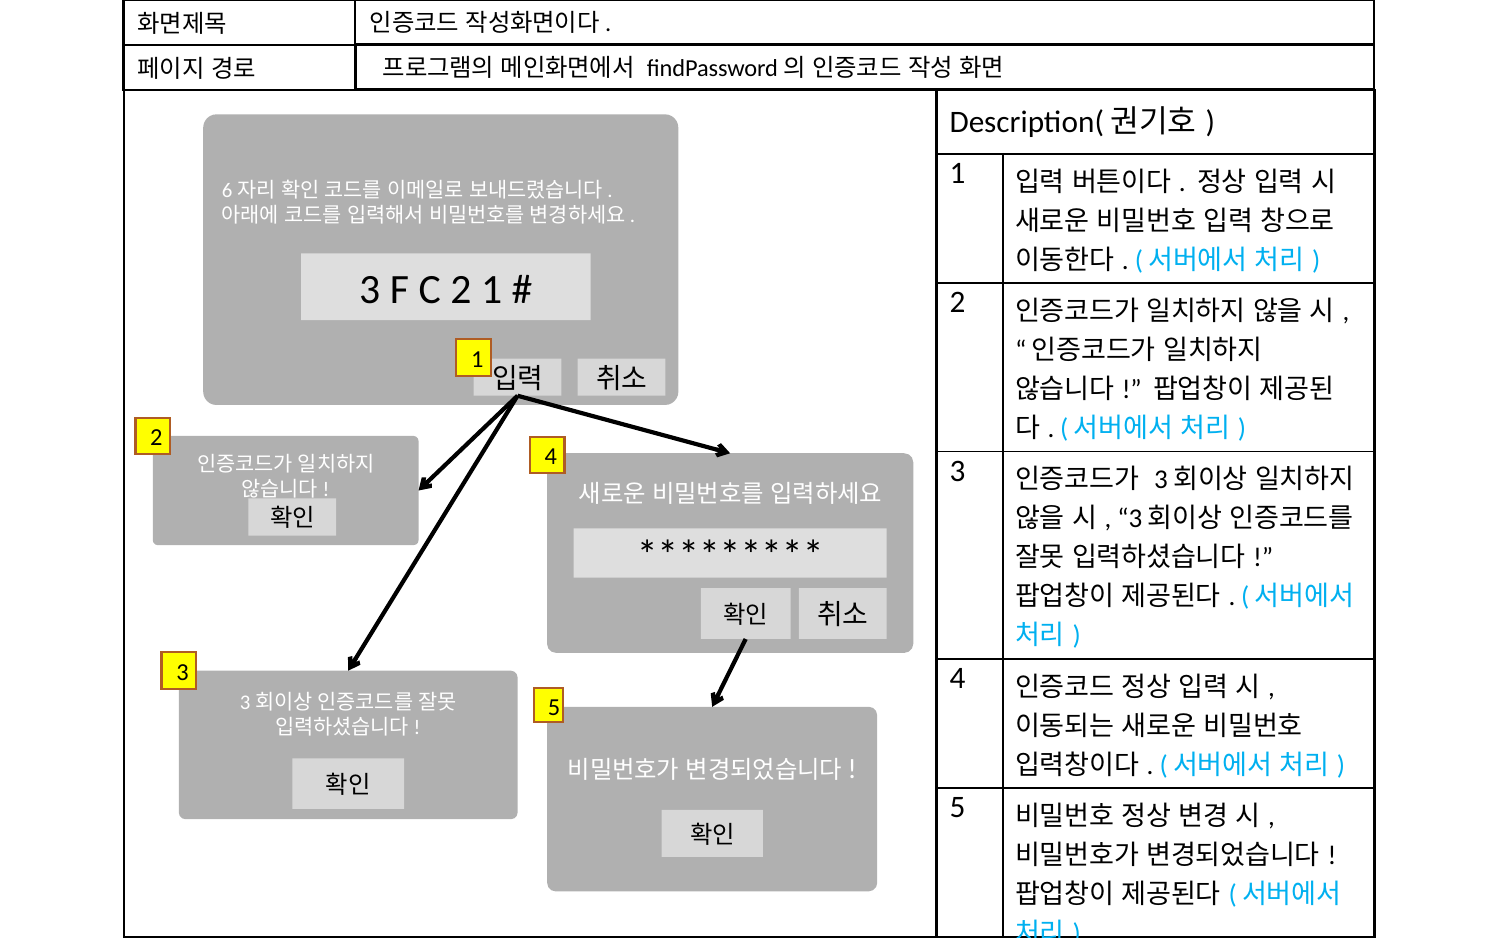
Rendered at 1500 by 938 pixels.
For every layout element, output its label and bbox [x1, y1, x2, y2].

text_box [152, 435, 348, 546]
text_box [348, 395, 518, 671]
text_box [178, 670, 518, 820]
text_box [547, 706, 878, 892]
text_box [712, 638, 746, 707]
text_box [517, 395, 731, 454]
text_box [123, 0, 1374, 938]
text_box [547, 453, 914, 653]
